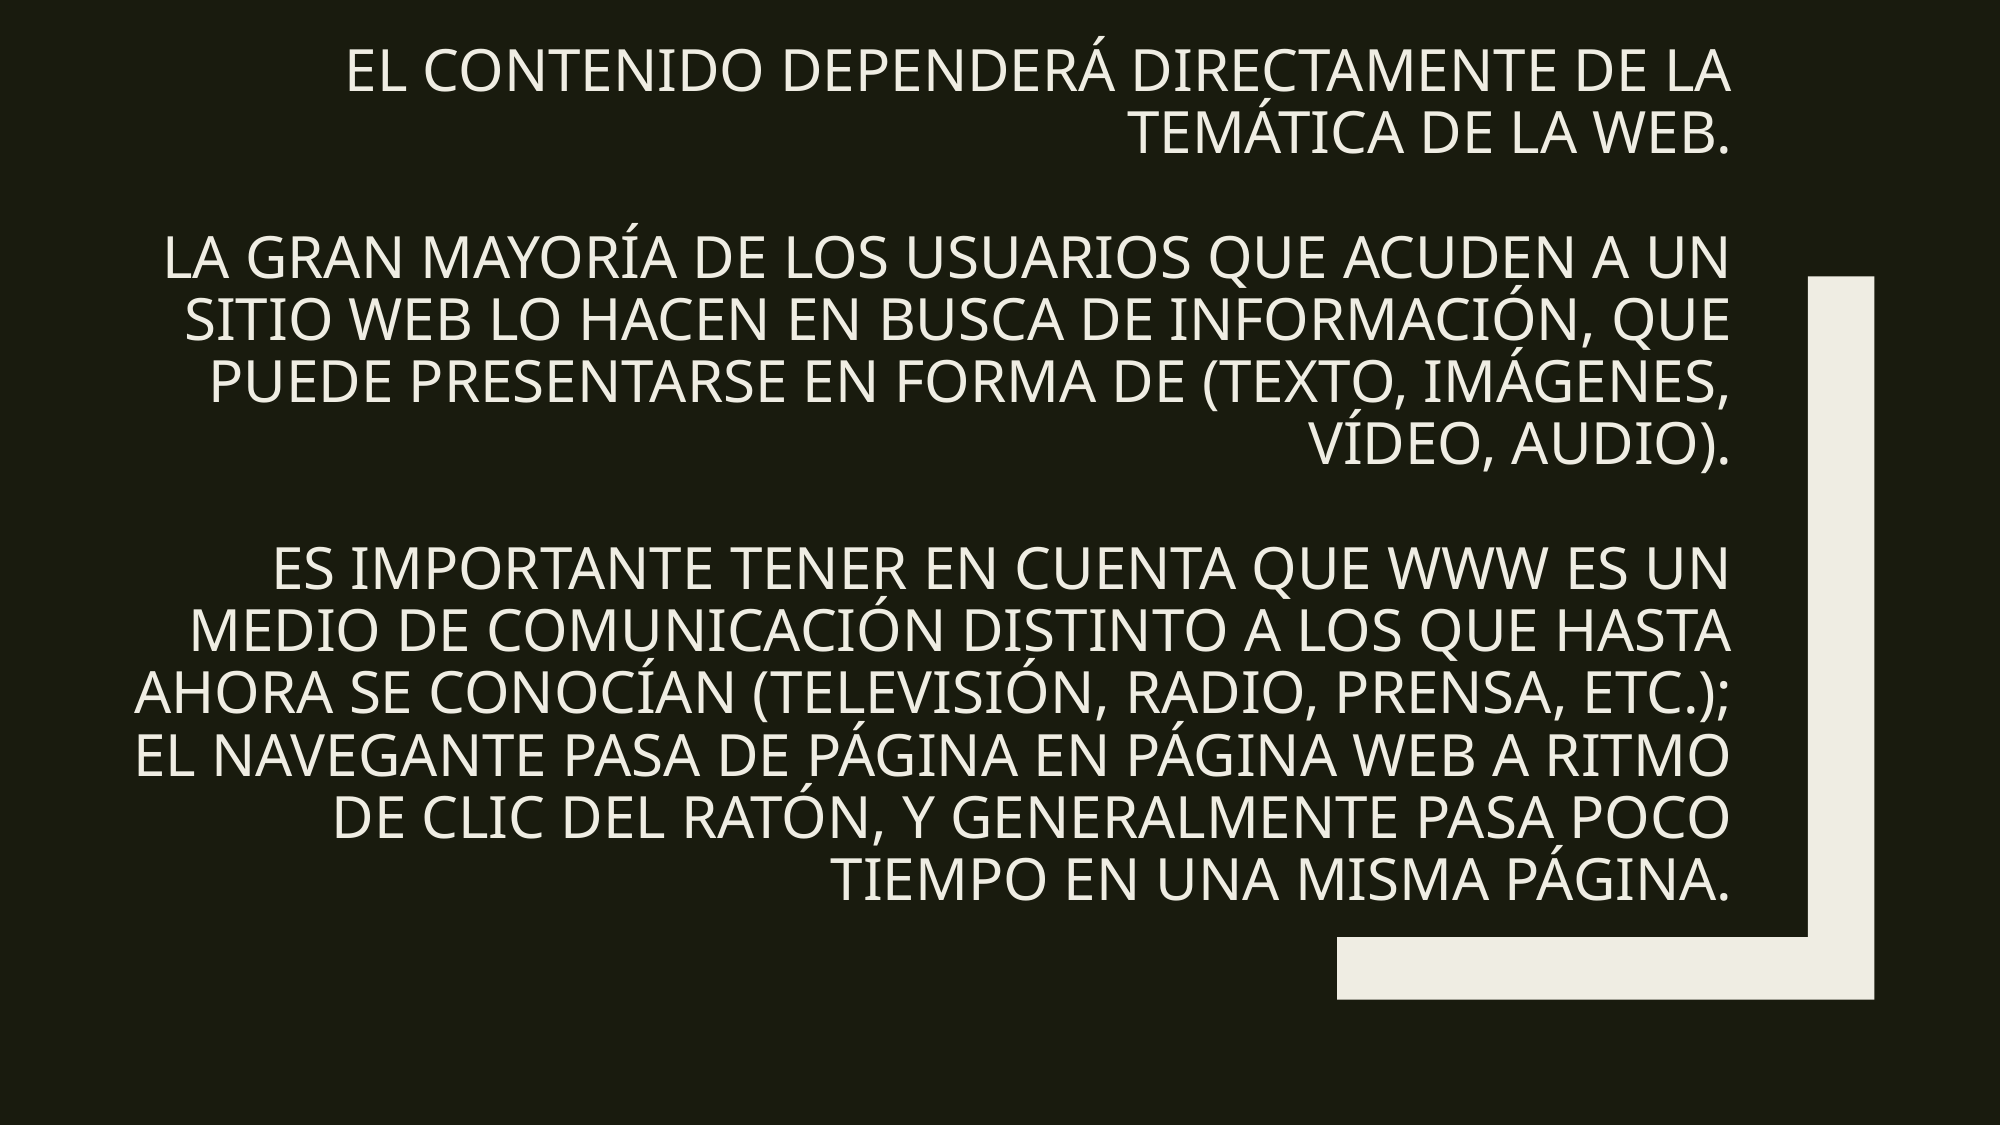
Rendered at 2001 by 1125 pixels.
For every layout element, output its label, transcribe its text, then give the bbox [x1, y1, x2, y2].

title El contenido dependerá directamente de la temática de la Web. La gran mayoría de los usuarios que acuden a un sitio Web lo hacen en busca de información, que puede presentarse en forma de (texto, imágenes, vídeo, audio). Es importante tener en cuenta que WWW es un medio de comunicación distinto a los que hasta ahora se conocían (televisión, radio, prensa, etc.); el navegante pasa de página en página Web a ritmo de clic del ratón, y generalmente pasa poco tiempo en una misma página. [90, 0, 1748, 1053]
